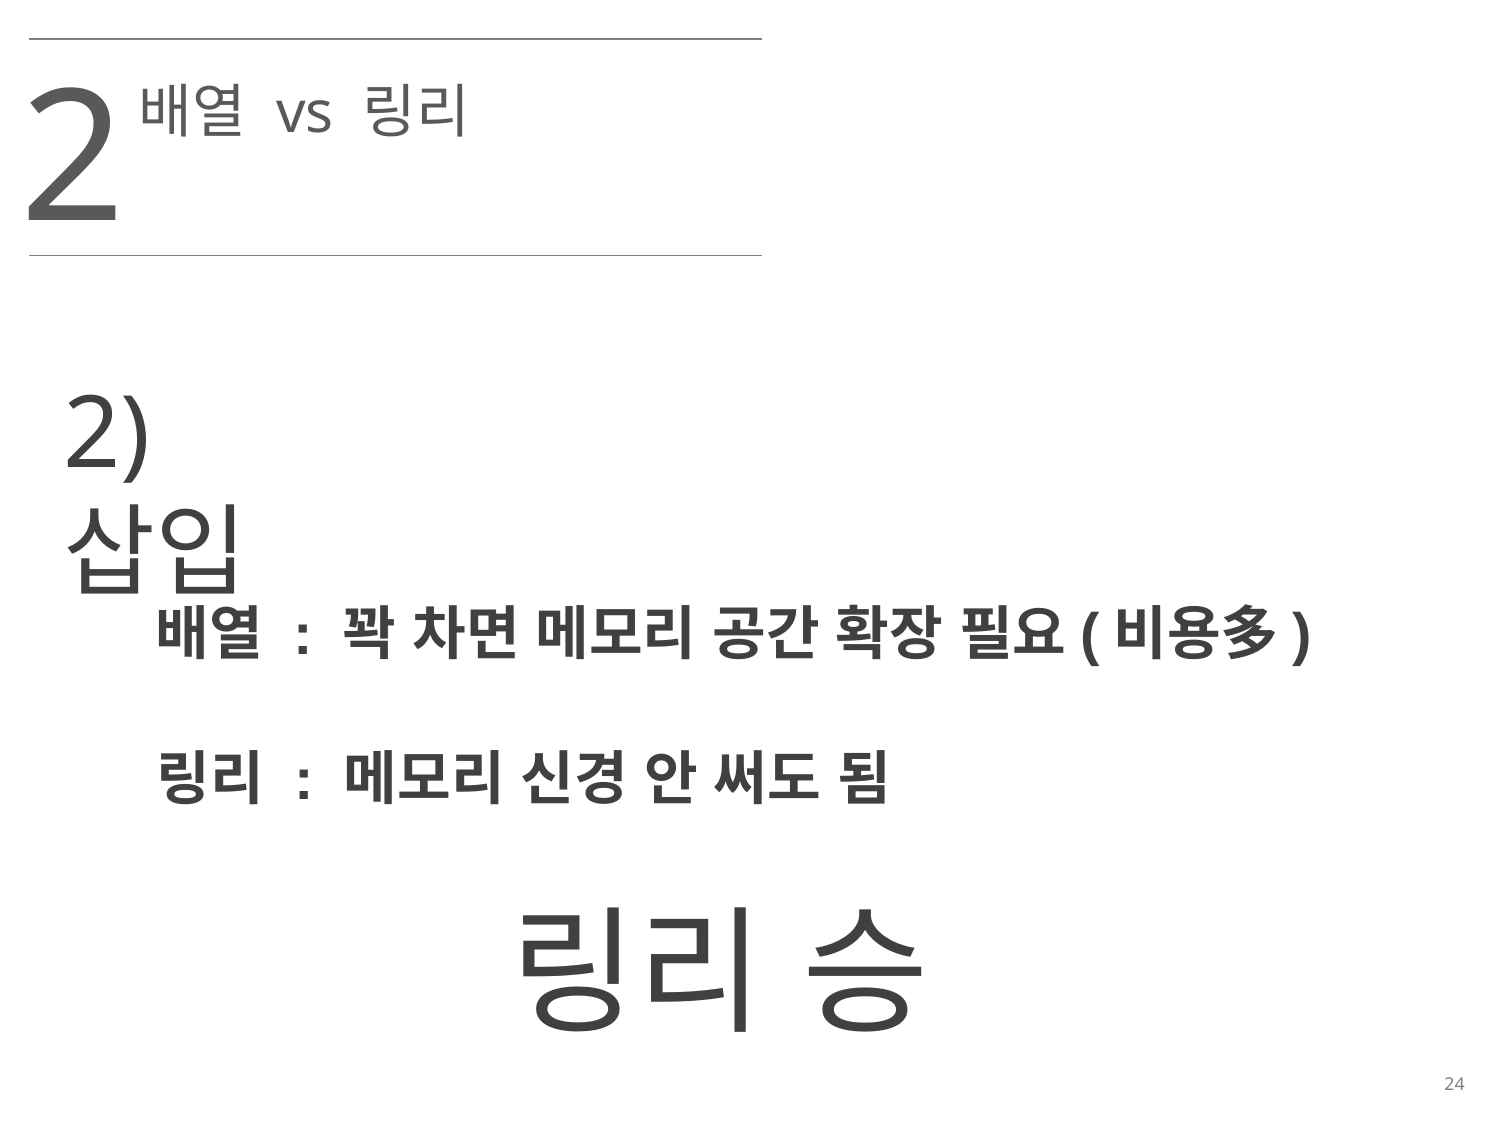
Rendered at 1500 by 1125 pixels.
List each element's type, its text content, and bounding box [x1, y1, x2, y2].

text_box 링리 : 메모리 신경 안 써도 됨 [142, 733, 1158, 819]
text_box 배열 : 꽉 차면 메모리 공간 확장 필요(비용多) [141, 589, 1383, 674]
text_box 링리 승 [496, 876, 1004, 1057]
text_box 배열 vs 링리 [124, 66, 798, 152]
text_box 2) 삽입 [49, 359, 368, 615]
text_box 2 [5, 29, 124, 265]
